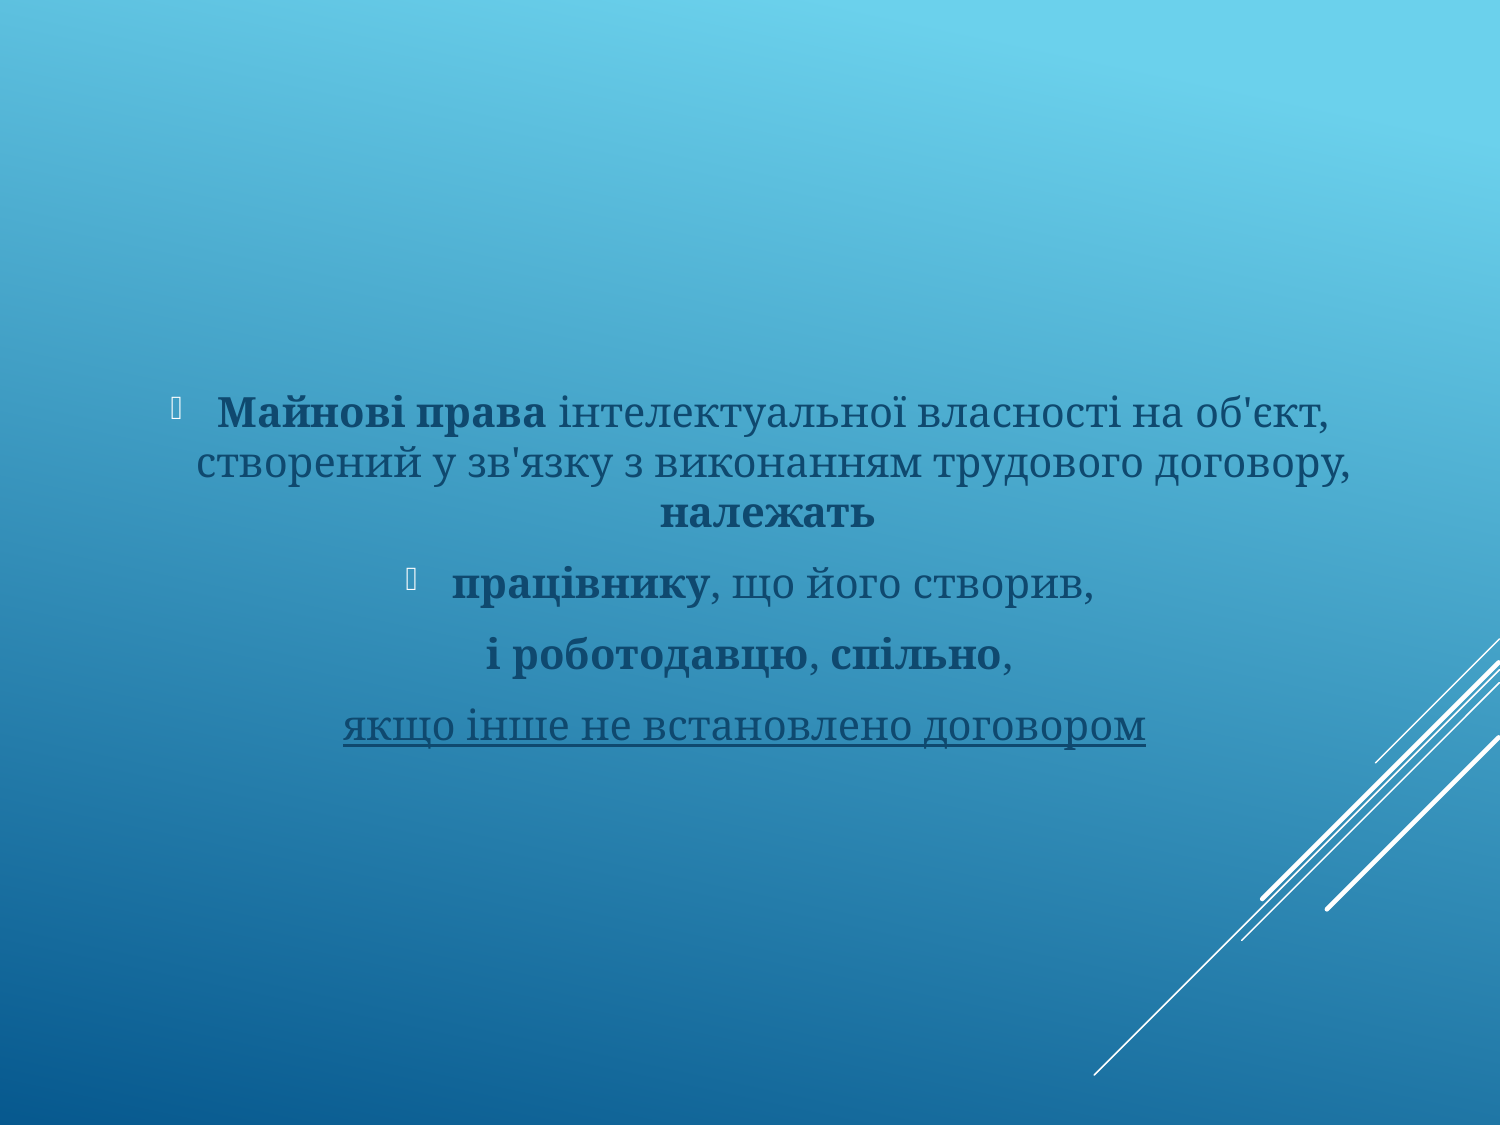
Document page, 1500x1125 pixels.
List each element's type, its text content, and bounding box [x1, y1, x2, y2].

list Майнові права інтелектуальної власності на об'єкт, створений у зв'язку з виконанням трудового договору, належать працівнику, що його створив, і роботодавцю, спільно, якщо інше не встановлено договором [75, 172, 1425, 963]
